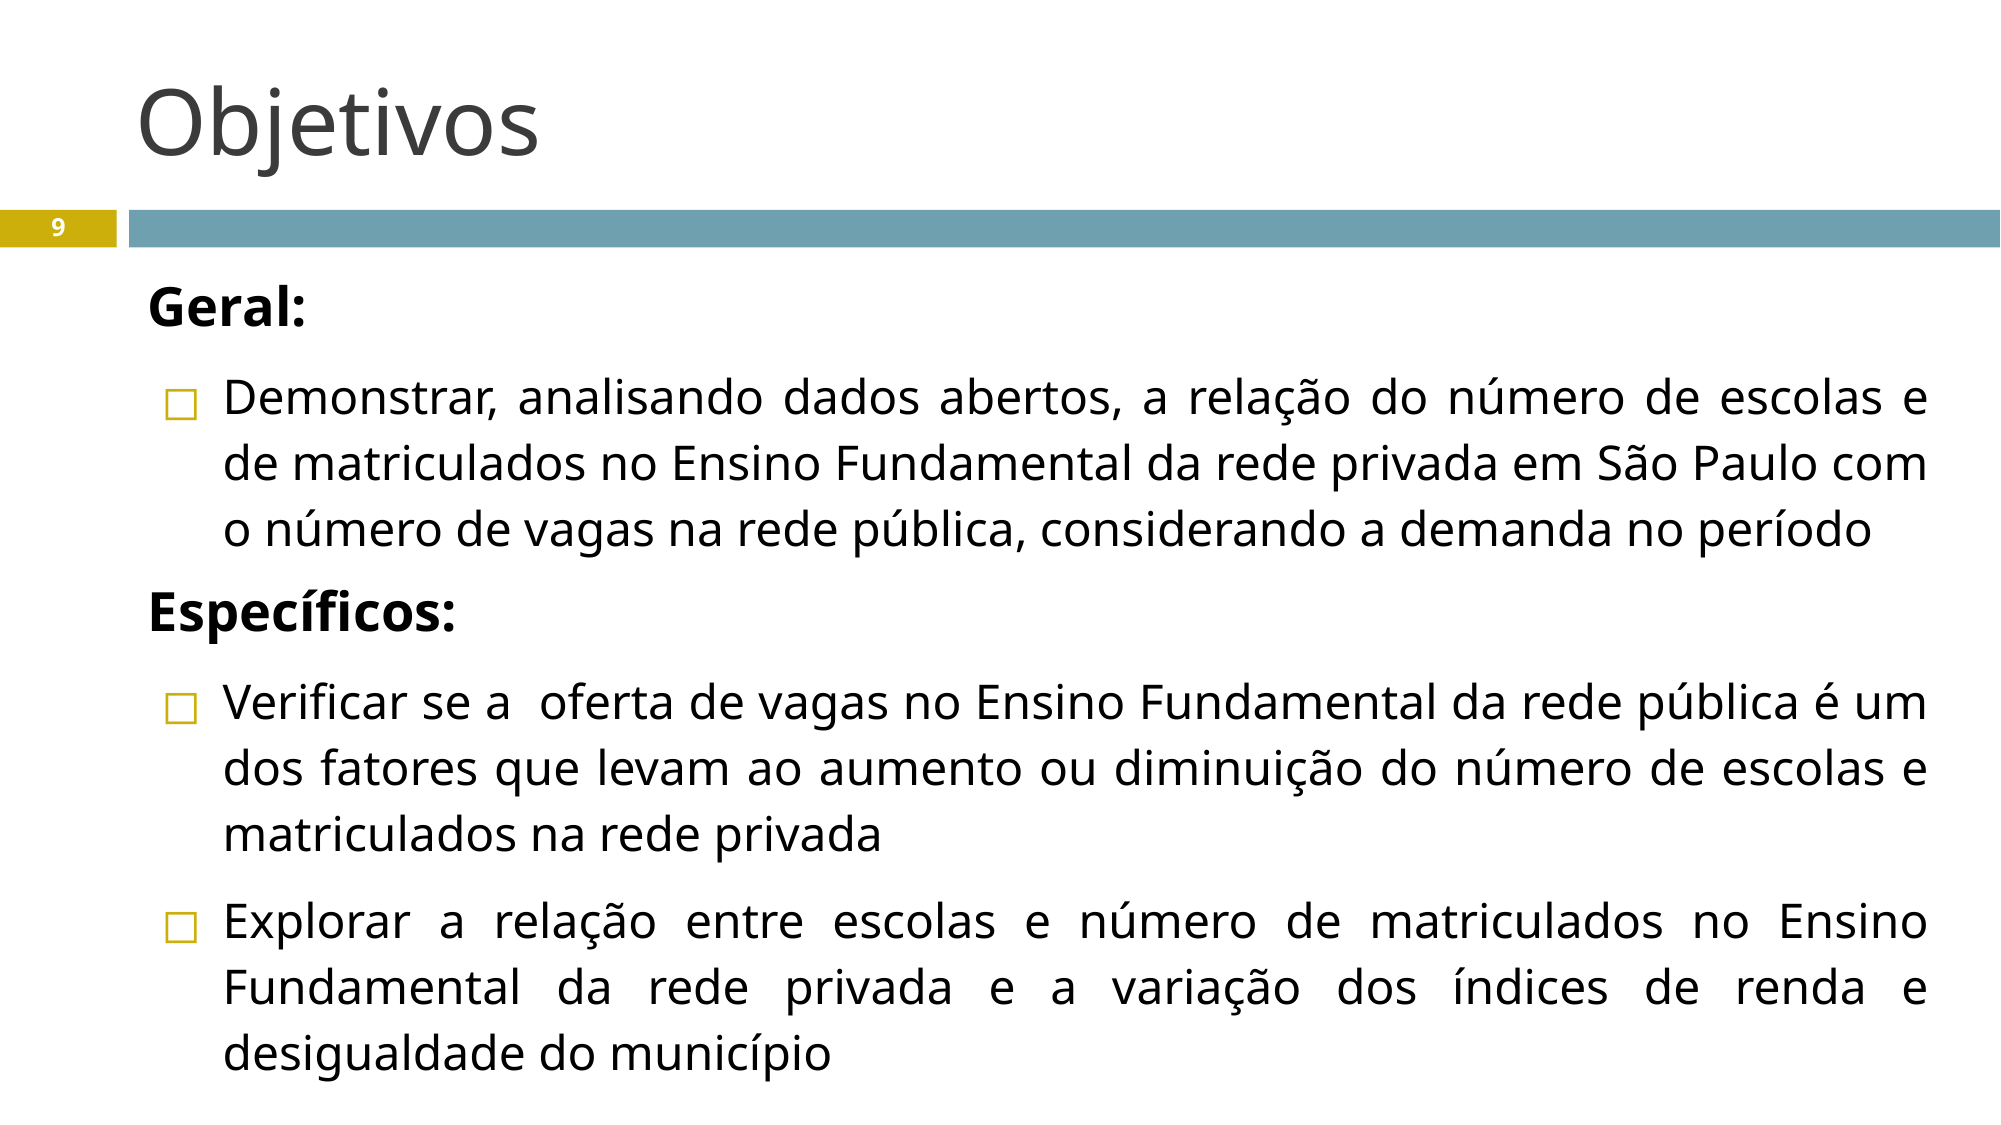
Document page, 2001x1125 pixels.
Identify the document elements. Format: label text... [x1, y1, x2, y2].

list Geral: Demonstrar, analisando dados abertos, a relação do número de escolas e de matriculados no Ensino Fundamental da rede privada em São Paulo com o número de vagas na rede pública, considerando a demanda no período Específicos: Verificar se a oferta de vagas no Ensino Fundamental da rede pública é um dos fatores que levam ao aumento ou diminuição do número de escolas e matriculados na rede privada Explorar a relação entre escolas e número de matriculados no Ensino Fundamental da rede privada e a variação dos índices de renda e desigualdade do município [132, 264, 1947, 1100]
title Objetivos [120, 37, 1458, 200]
slide_number 9 [0, 208, 117, 249]
